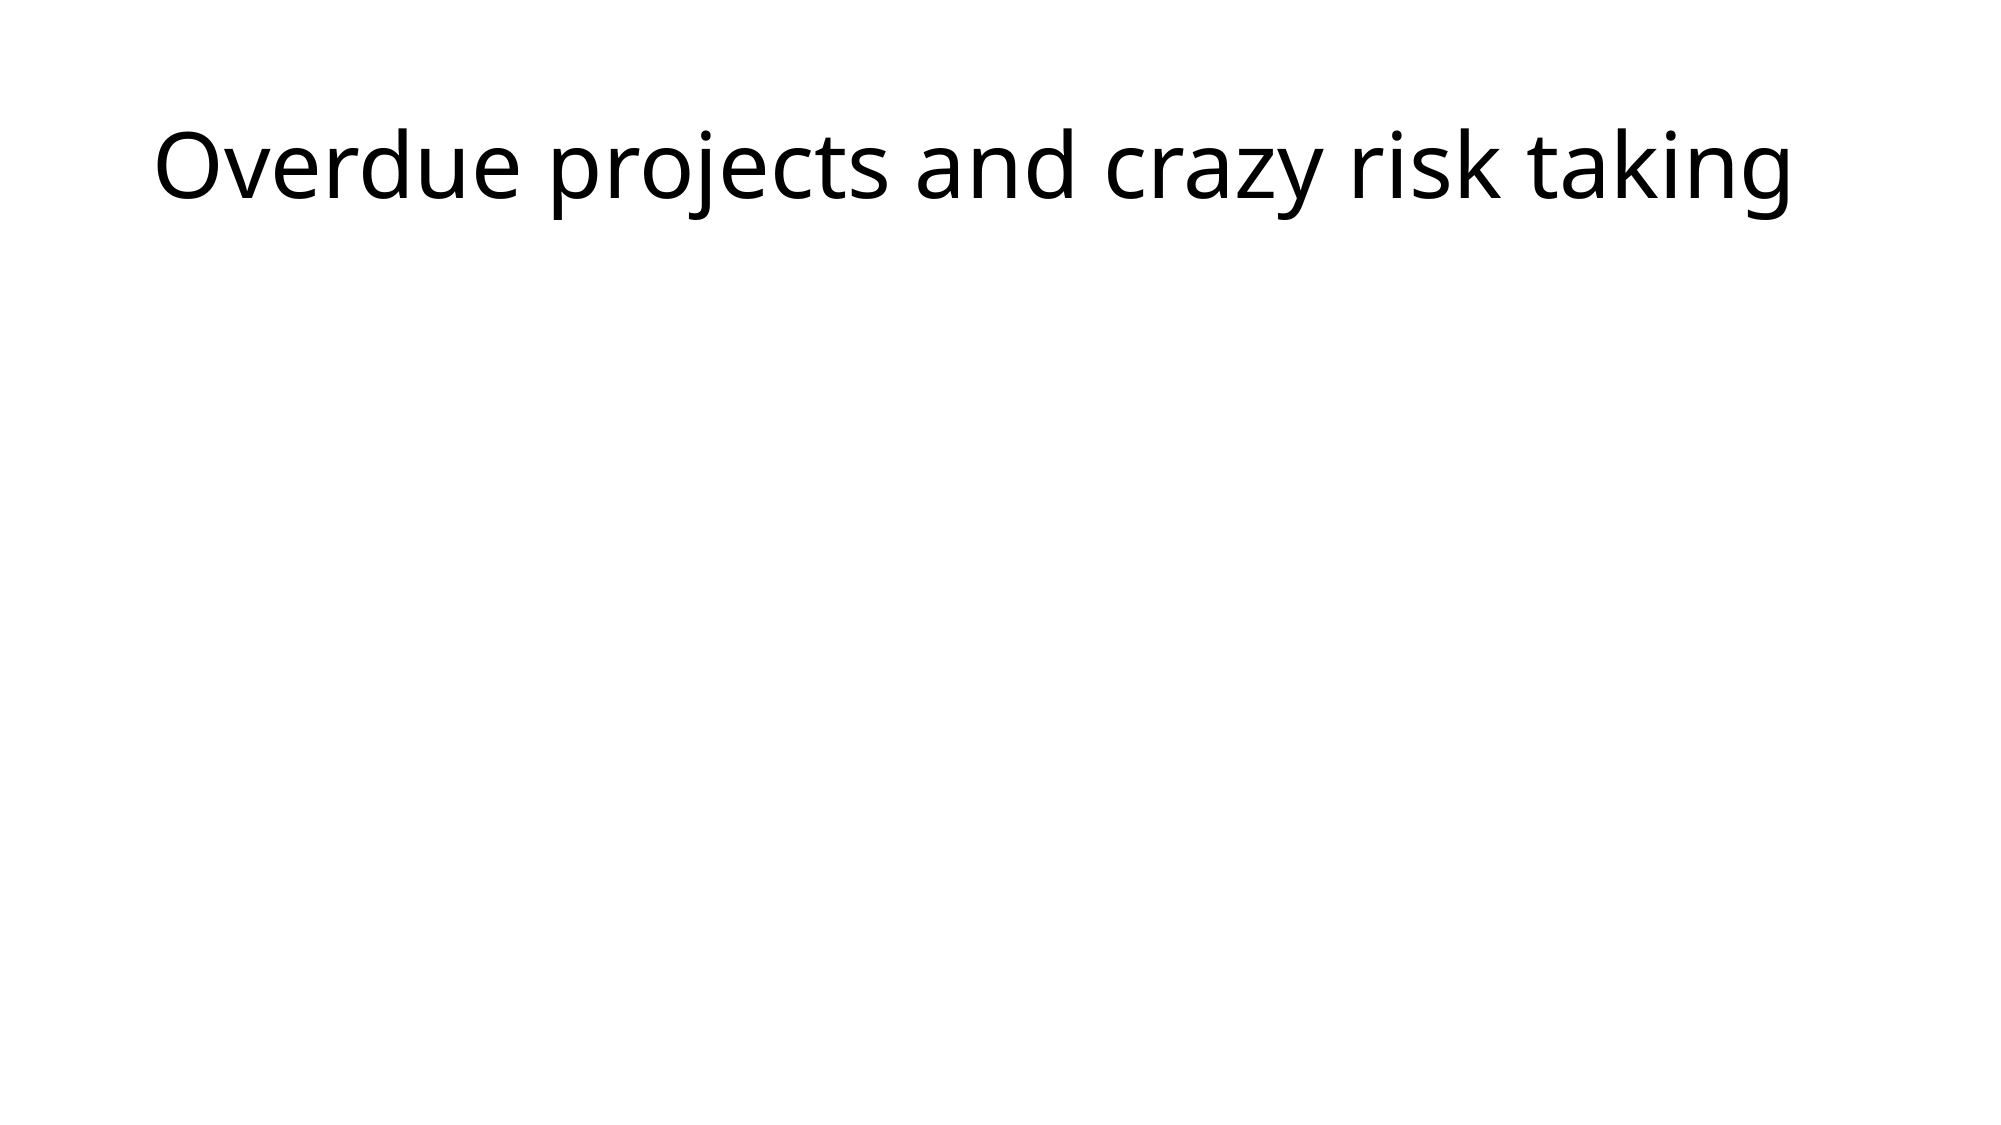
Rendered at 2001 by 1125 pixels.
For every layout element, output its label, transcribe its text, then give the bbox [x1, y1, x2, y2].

title Overdue projects and crazy risk taking [137, 59, 1863, 278]
